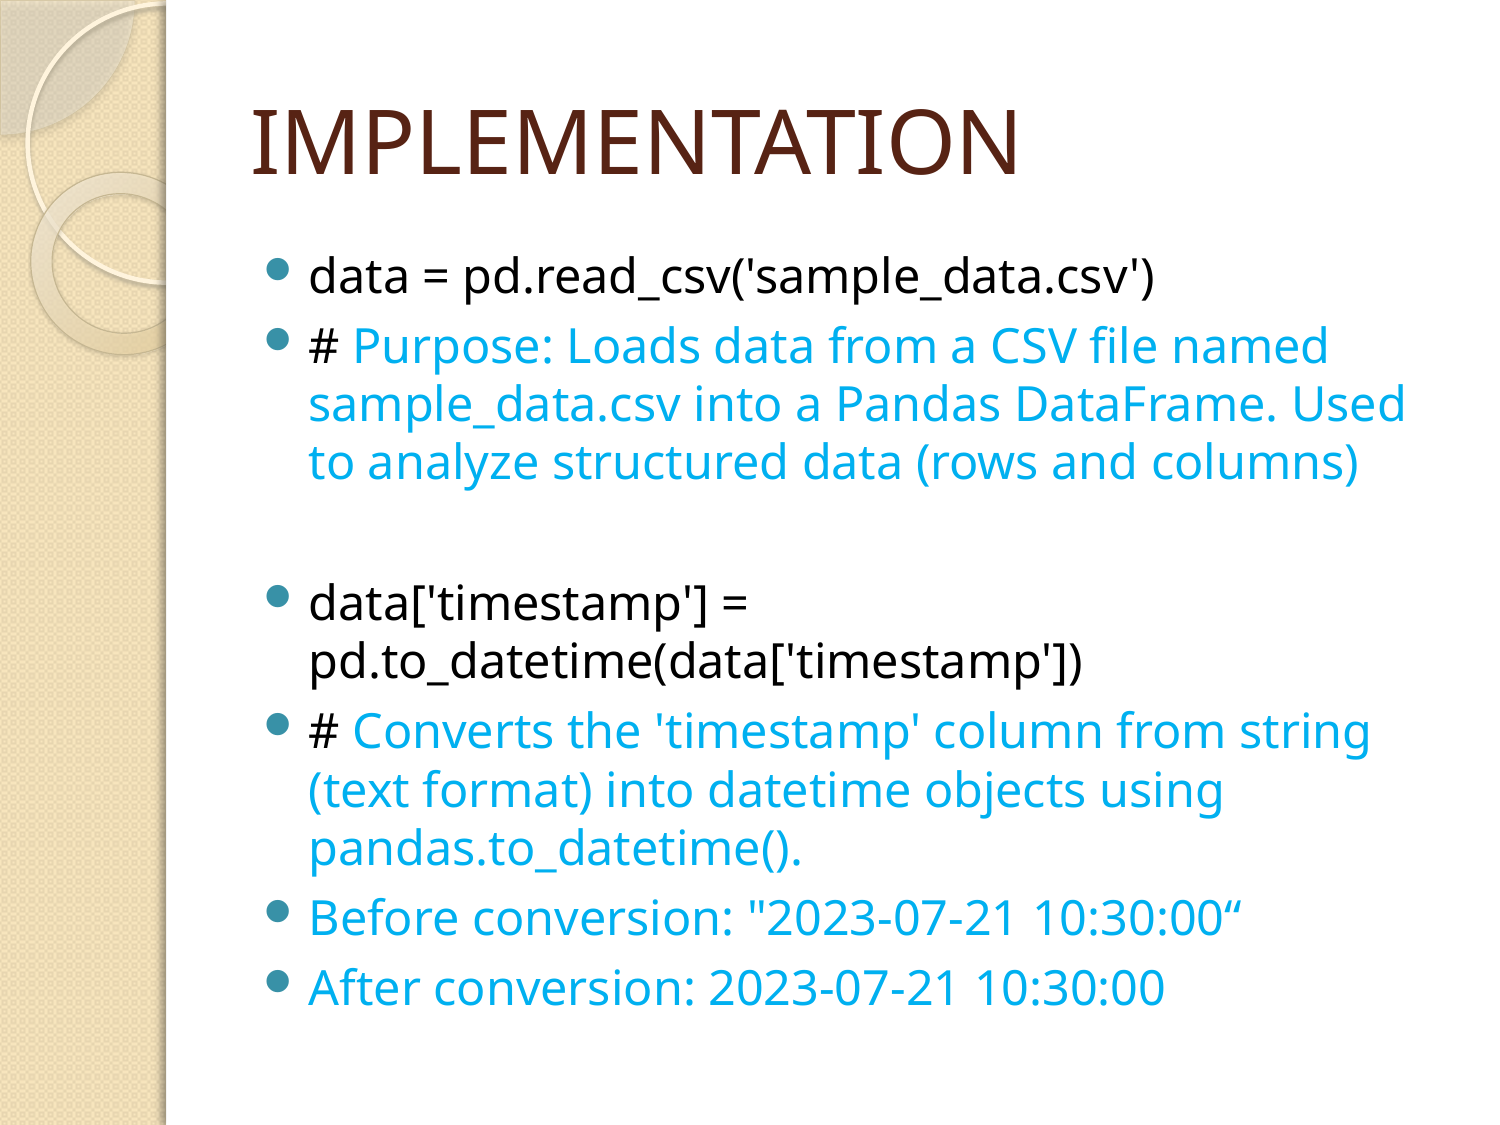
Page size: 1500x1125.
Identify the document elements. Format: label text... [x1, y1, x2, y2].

list data = pd.read_csv('sample_data.csv') # Purpose: Loads data from a CSV file named sample_data.csv into a Pandas DataFrame. Used to analyze structured data (rows and columns) data['timestamp'] = pd.to_datetime(data['timestamp']) # Converts the 'timestamp' column from string (text format) into datetime objects using pandas.to_datetime(). Before conversion: "2023-07-21 10:30:00“ After conversion: 2023-07-21 10:30:00 [235, 237, 1466, 1025]
title IMPLEMENTATION [235, 45, 1466, 233]
